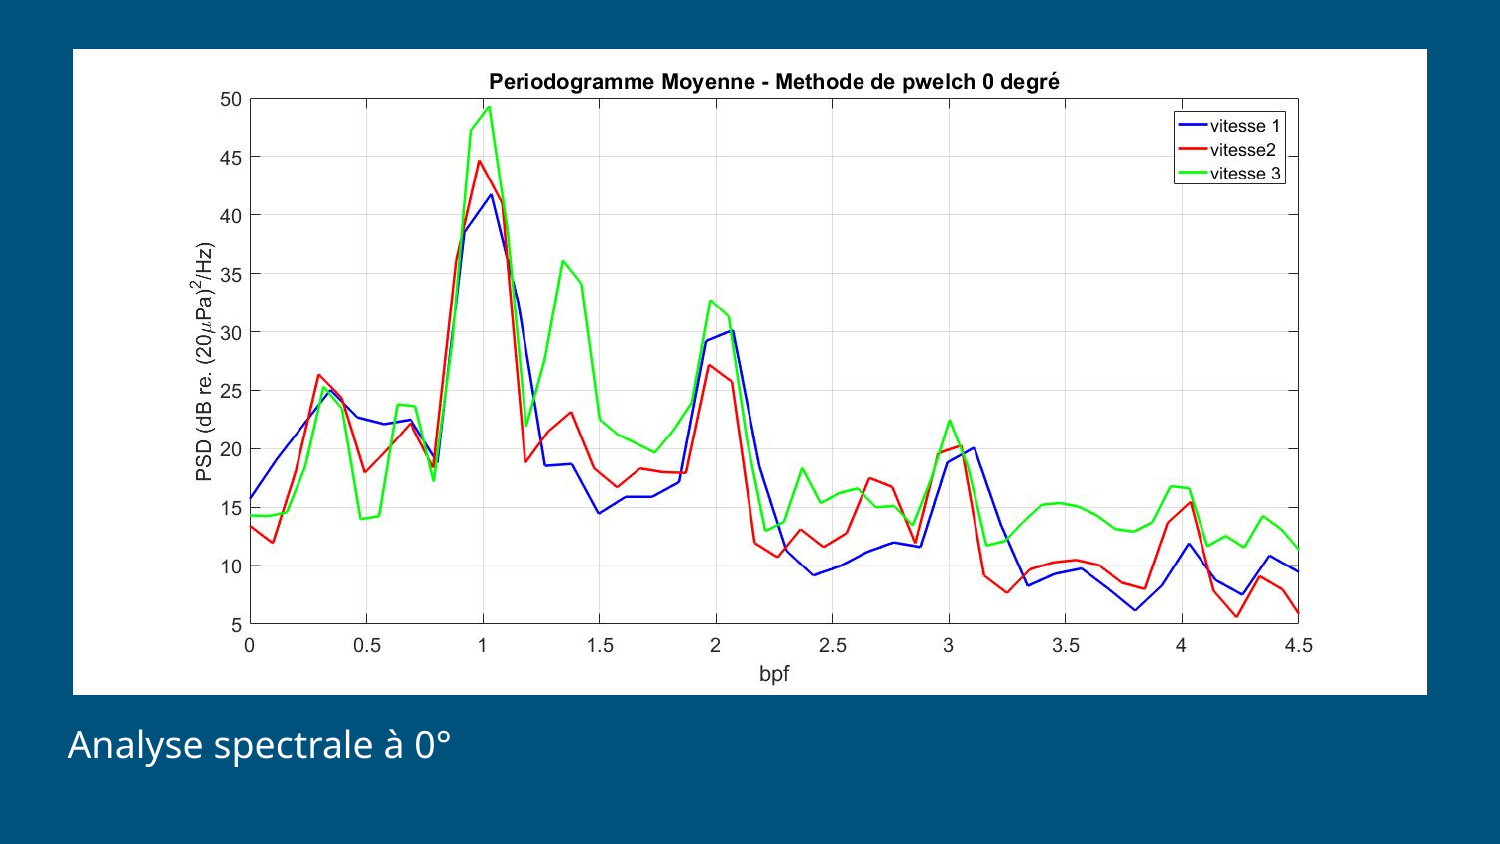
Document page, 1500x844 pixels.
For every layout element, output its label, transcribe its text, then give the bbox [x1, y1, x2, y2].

picture [74, 50, 1426, 694]
list Analyse spectrale à 0° [52, 694, 1037, 793]
